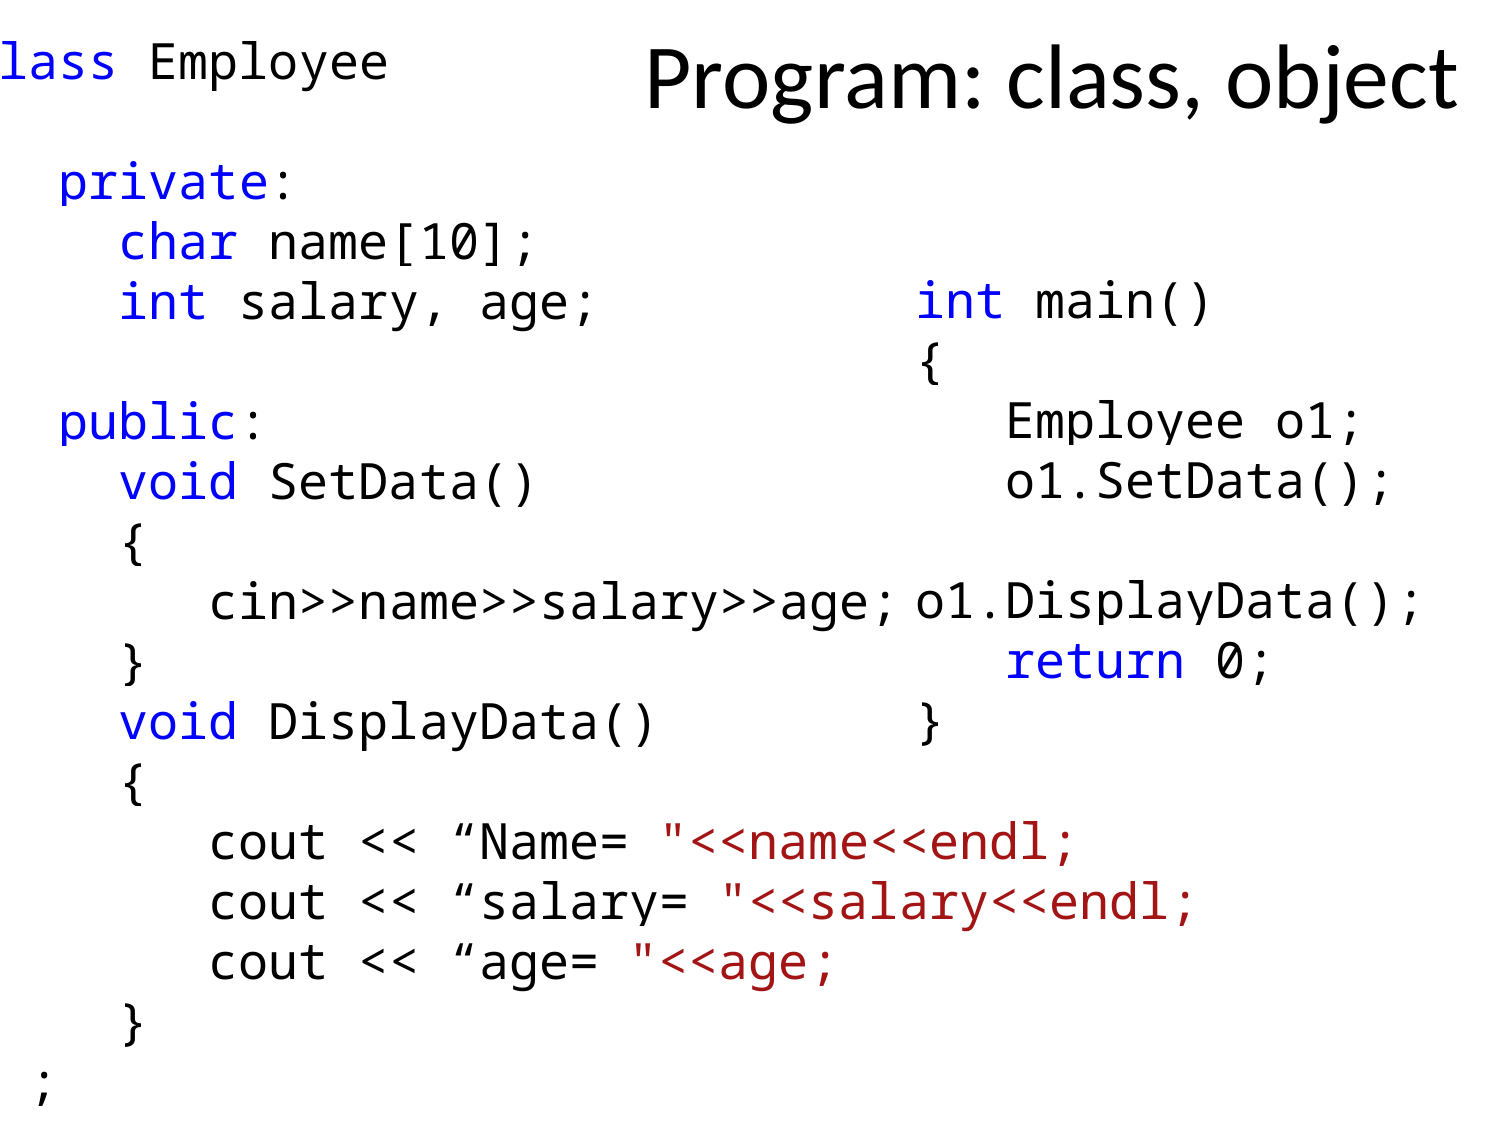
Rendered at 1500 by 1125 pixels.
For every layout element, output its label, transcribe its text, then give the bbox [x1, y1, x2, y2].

text_box int main() { Employee o1; o1.SetData(); o1.DisplayData(); return 0; } [900, 261, 1500, 757]
text_box Program: class, object [474, 9, 1475, 134]
text_box class Employee { private: char name[10]; int salary, age; public: void SetData() { cin>>name>>salary>>age; } void DisplayData() { cout << “Name= "<<name<<endl; cout << “salary= "<<salary<<endl; cout << “age= "<<age; } } ; [0, 29, 1199, 1110]
